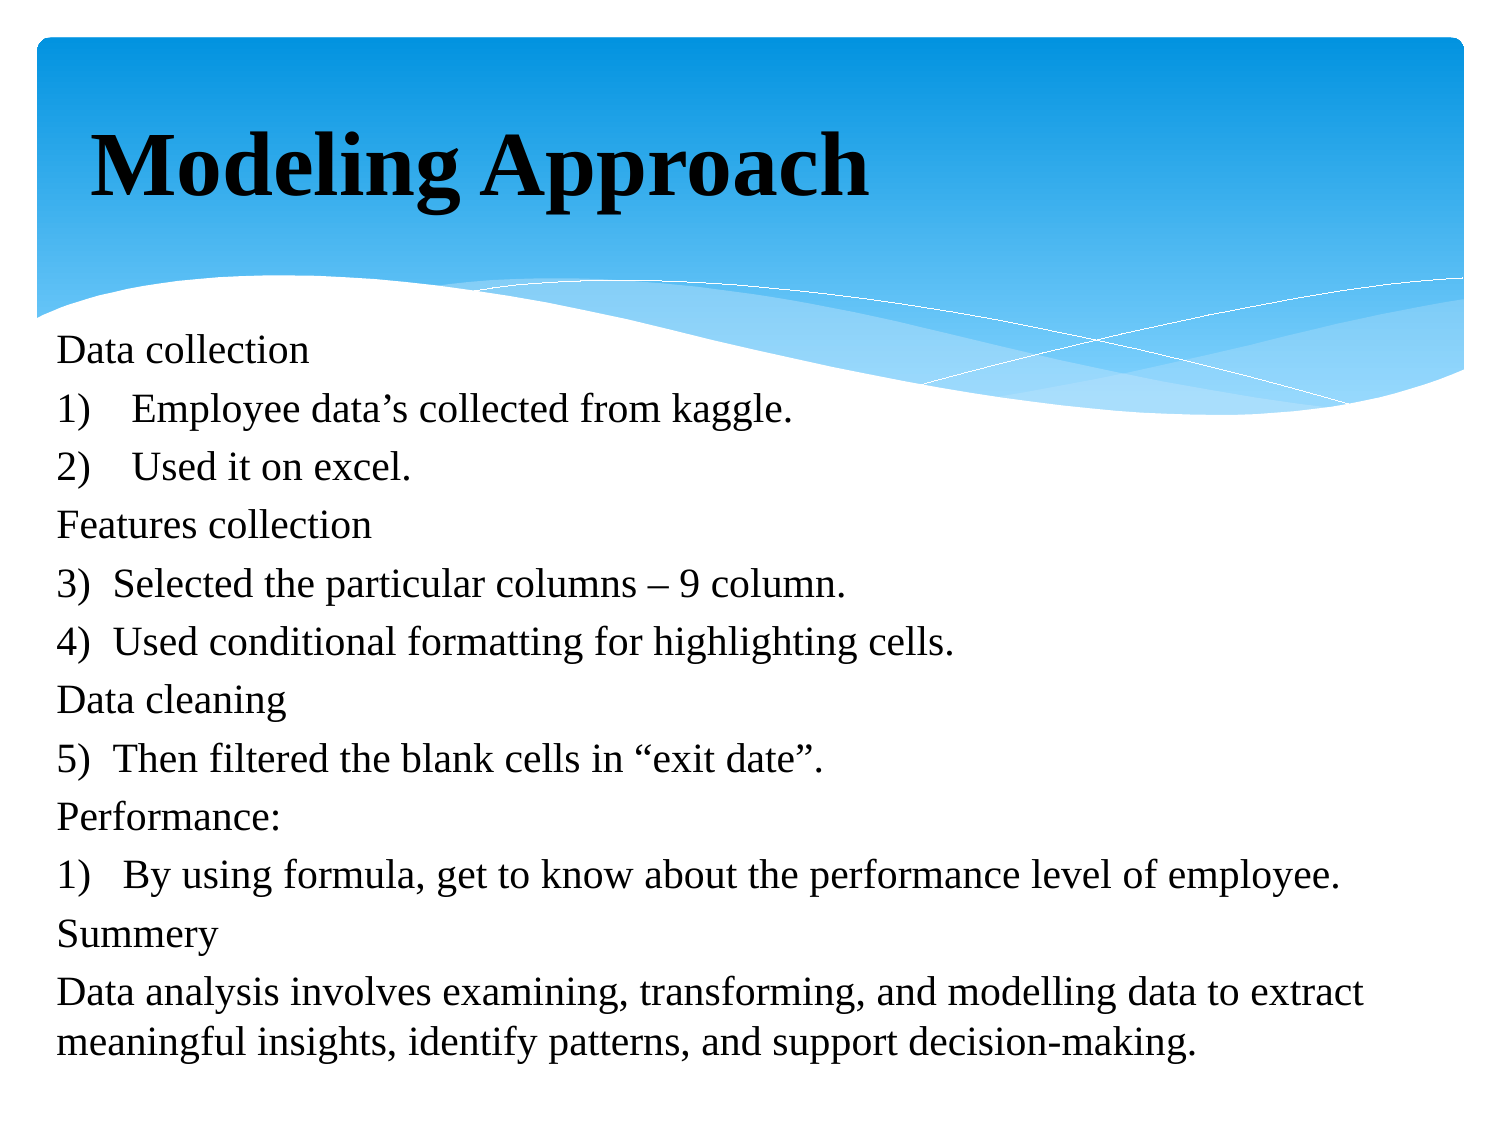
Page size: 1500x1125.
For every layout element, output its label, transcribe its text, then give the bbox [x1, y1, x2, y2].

title Modeling Approach [75, 55, 1425, 261]
list Data collection Employee data’s collected from kaggle. Used it on excel. Features collection Selected the particular columns – 9 column. Used conditional formatting for highlighting cells. Data cleaning Then filtered the blank cells in “exit date”. Performance: 1) By using formula, get to know about the performance level of employee. Summery Data analysis involves examining, transforming, and modelling data to extract meaningful insights, identify patterns, and support decision-making. [41, 314, 1447, 1094]
